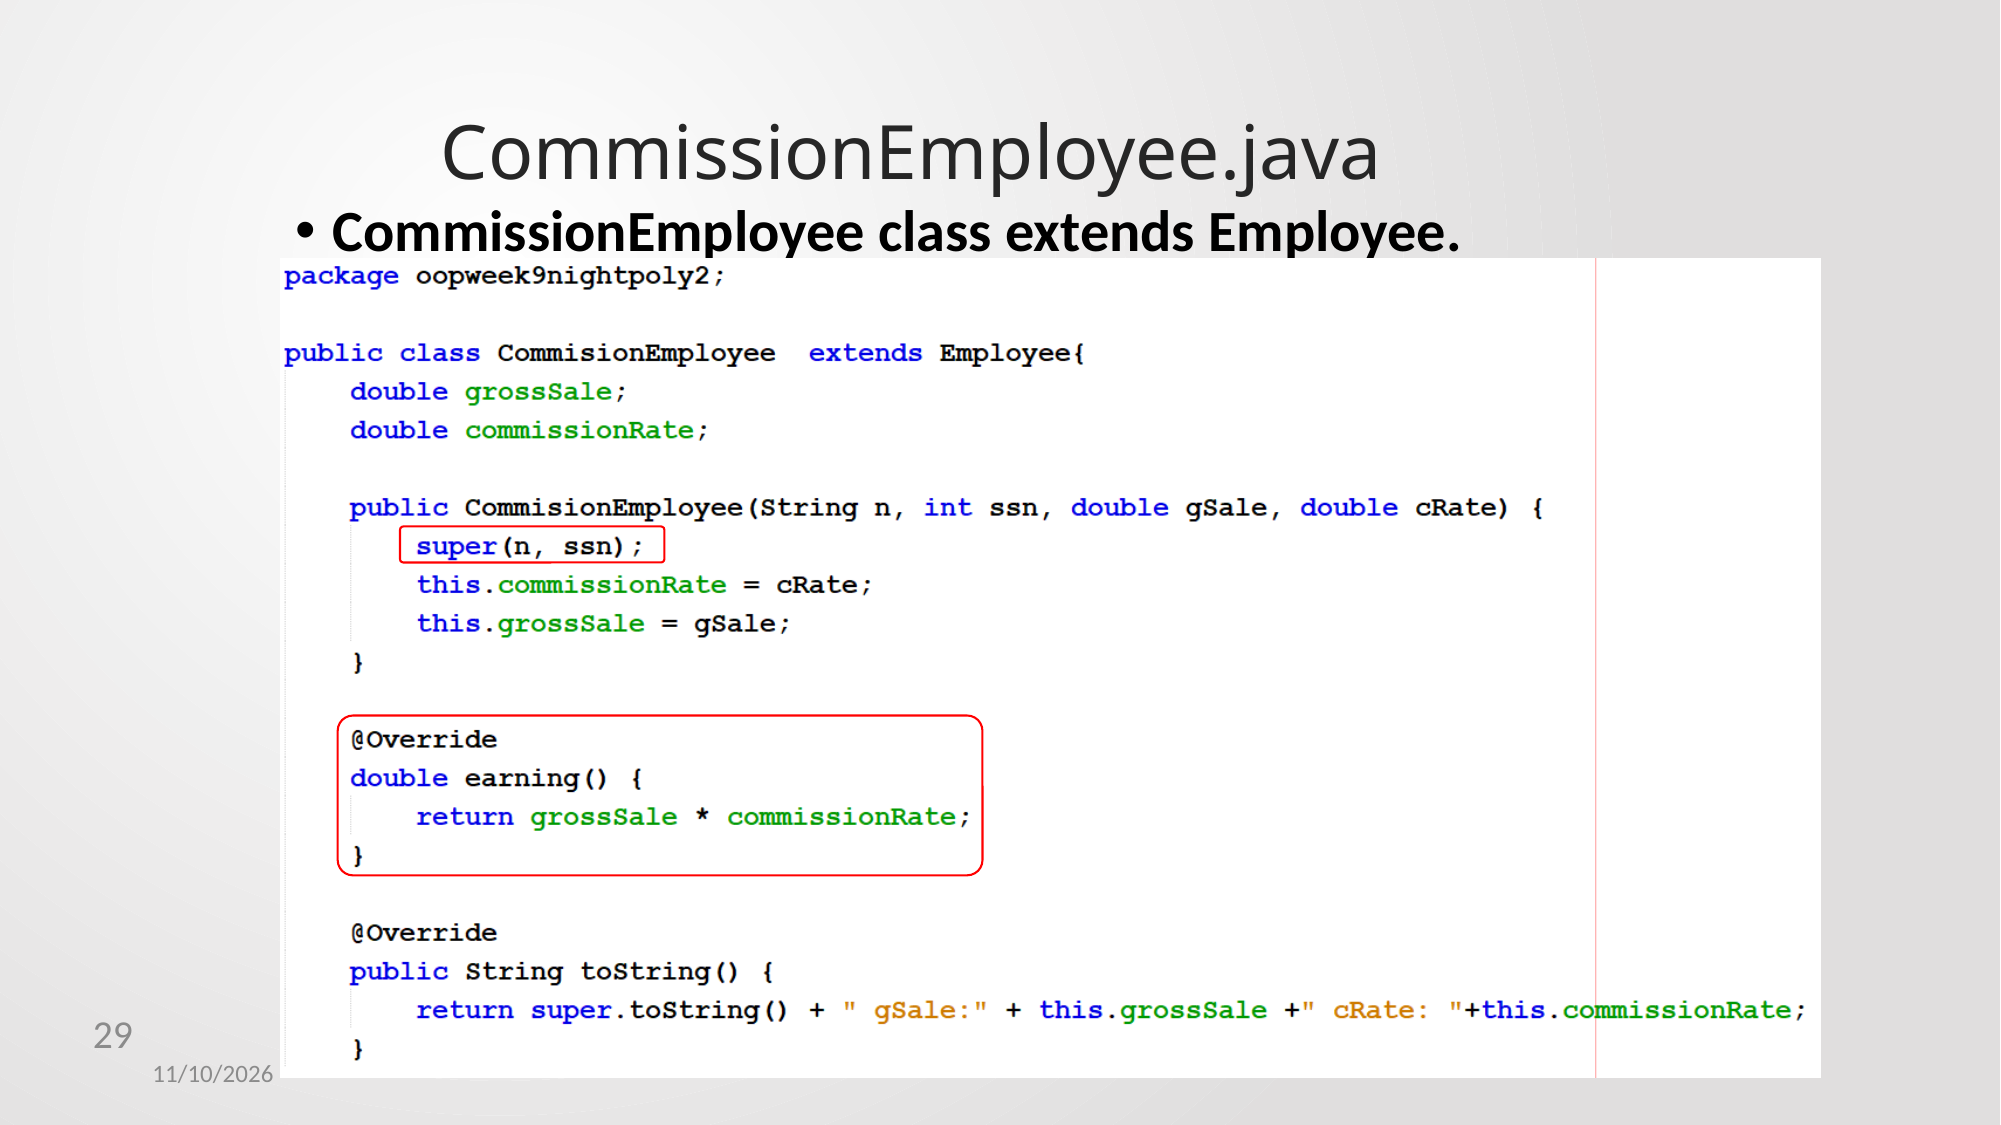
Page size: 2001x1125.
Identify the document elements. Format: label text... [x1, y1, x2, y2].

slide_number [137, 1042, 588, 1103]
slide_number 29 [19, 1006, 148, 1067]
text_box CommissionEmployee.java [425, 97, 1888, 228]
list CommissionEmployee class extends Employee. [280, 193, 1534, 258]
picture [280, 258, 1821, 1078]
